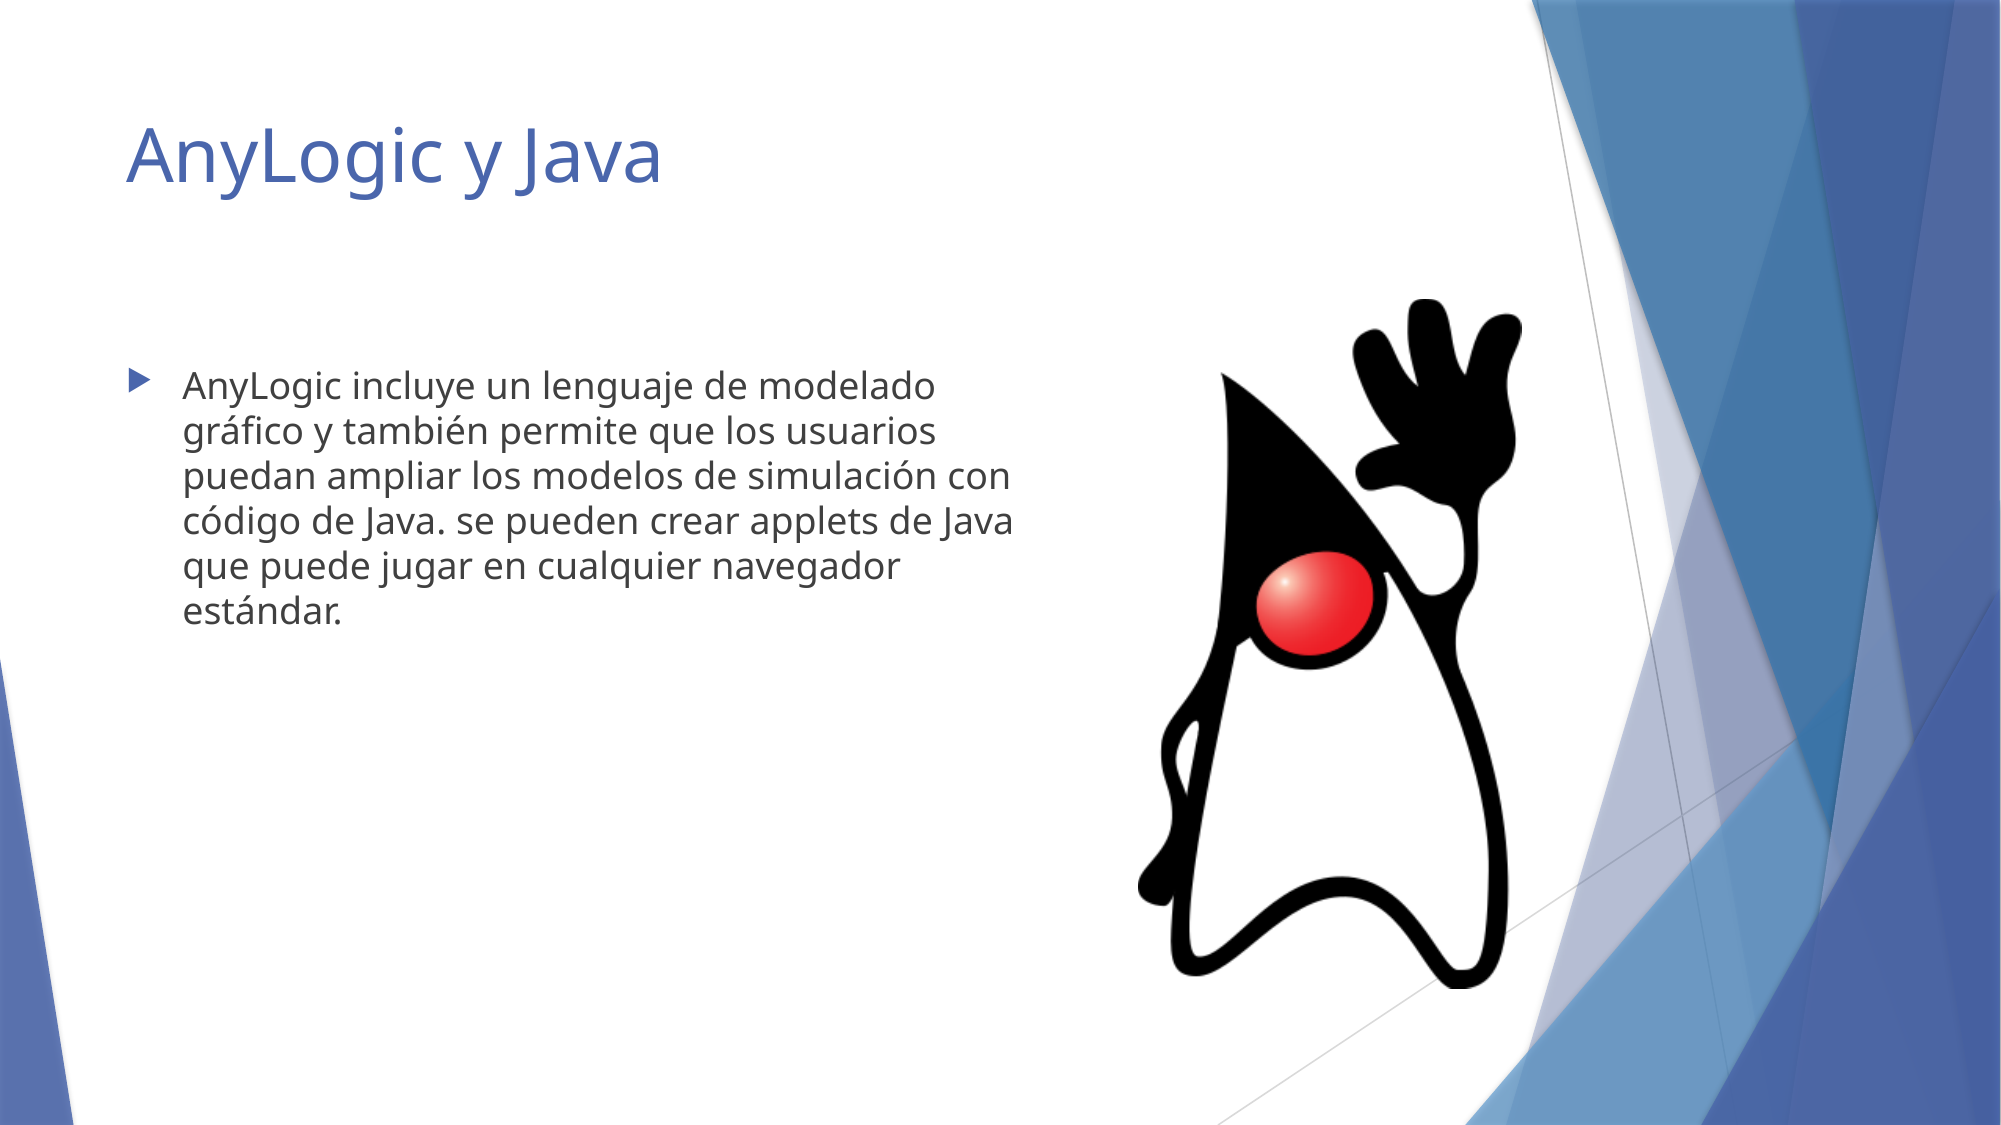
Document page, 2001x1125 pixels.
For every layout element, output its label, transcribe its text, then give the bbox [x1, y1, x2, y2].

picture [1137, 298, 1522, 989]
list AnyLogic incluye un lenguaje de modelado gráfico y también permite que los usuarios puedan ampliar los modelos de simulación con código de Java. se pueden crear applets de Java que puede jugar en cualquier navegador estándar. [111, 354, 1042, 992]
title AnyLogic y Java [111, 99, 1522, 317]
